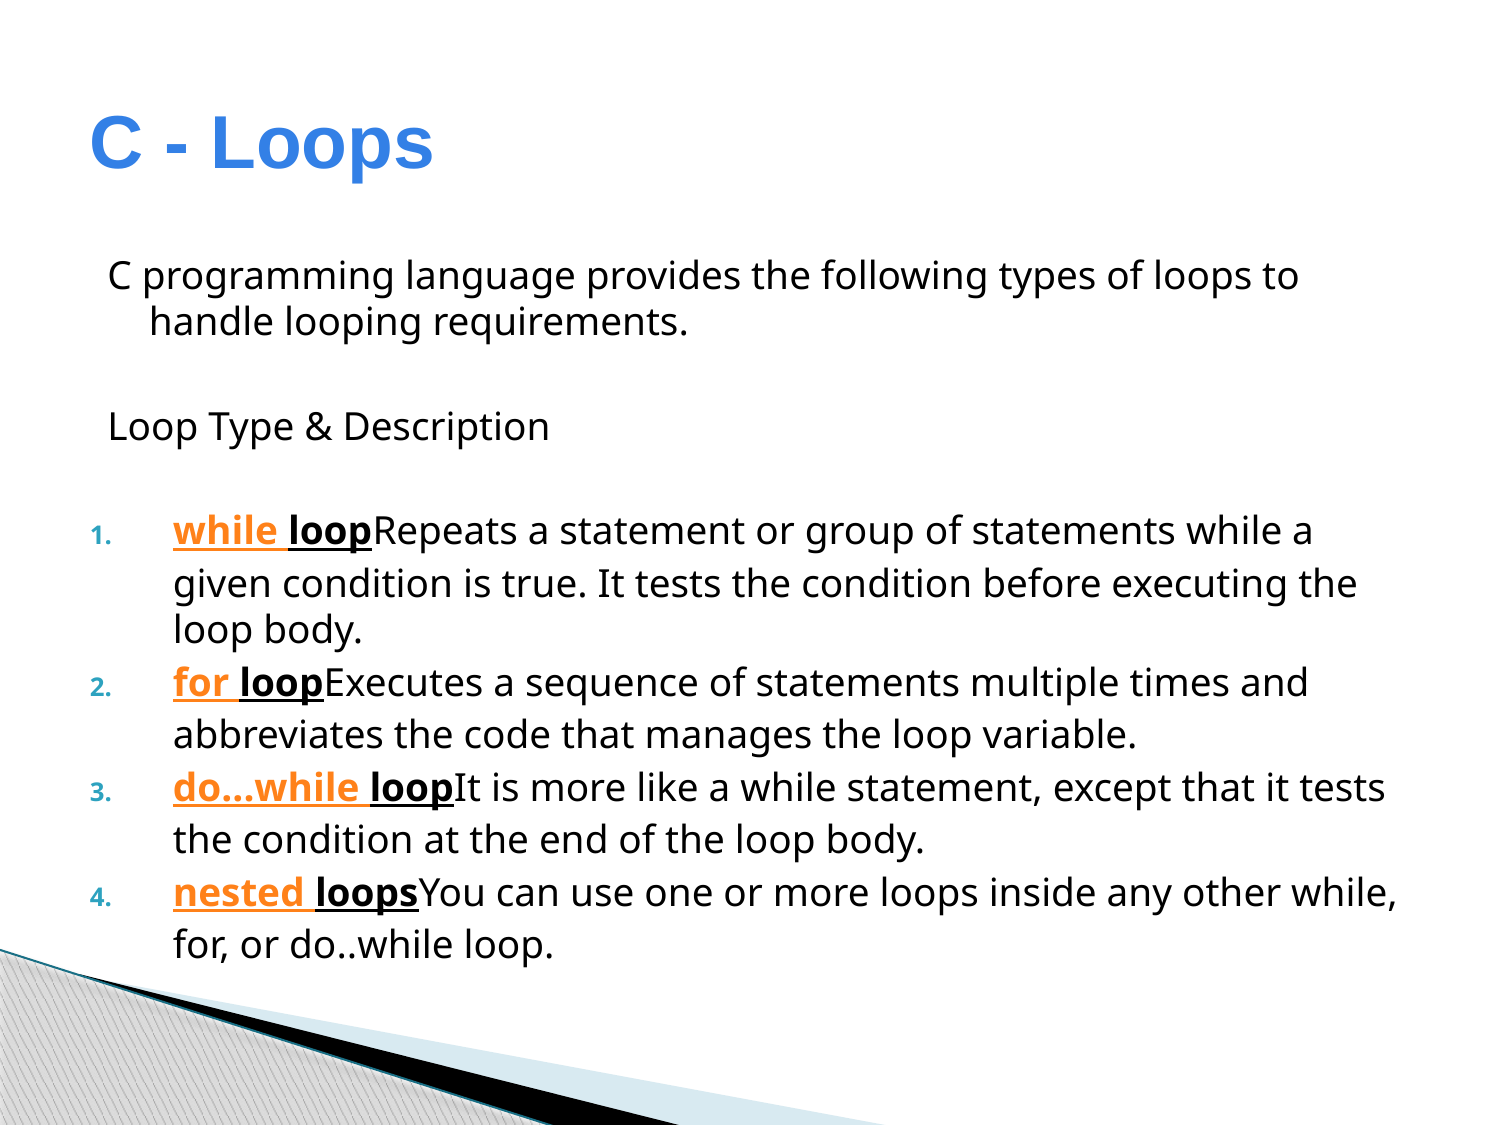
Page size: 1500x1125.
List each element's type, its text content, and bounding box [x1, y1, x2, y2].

list C programming language provides the following types of loops to handle looping requirements. Loop Type & Description while loopRepeats a statement or group of statements while a given condition is true. It tests the condition before executing the loop body. for loopExecutes a sequence of statements multiple times and abbreviates the code that manages the loop variable. do...while loopIt is more like a while statement, except that it tests the condition at the end of the loop body. nested loopsYou can use one or more loops inside any other while, for, or do..while loop. [75, 243, 1425, 986]
title C - Loops [75, 45, 1425, 233]
